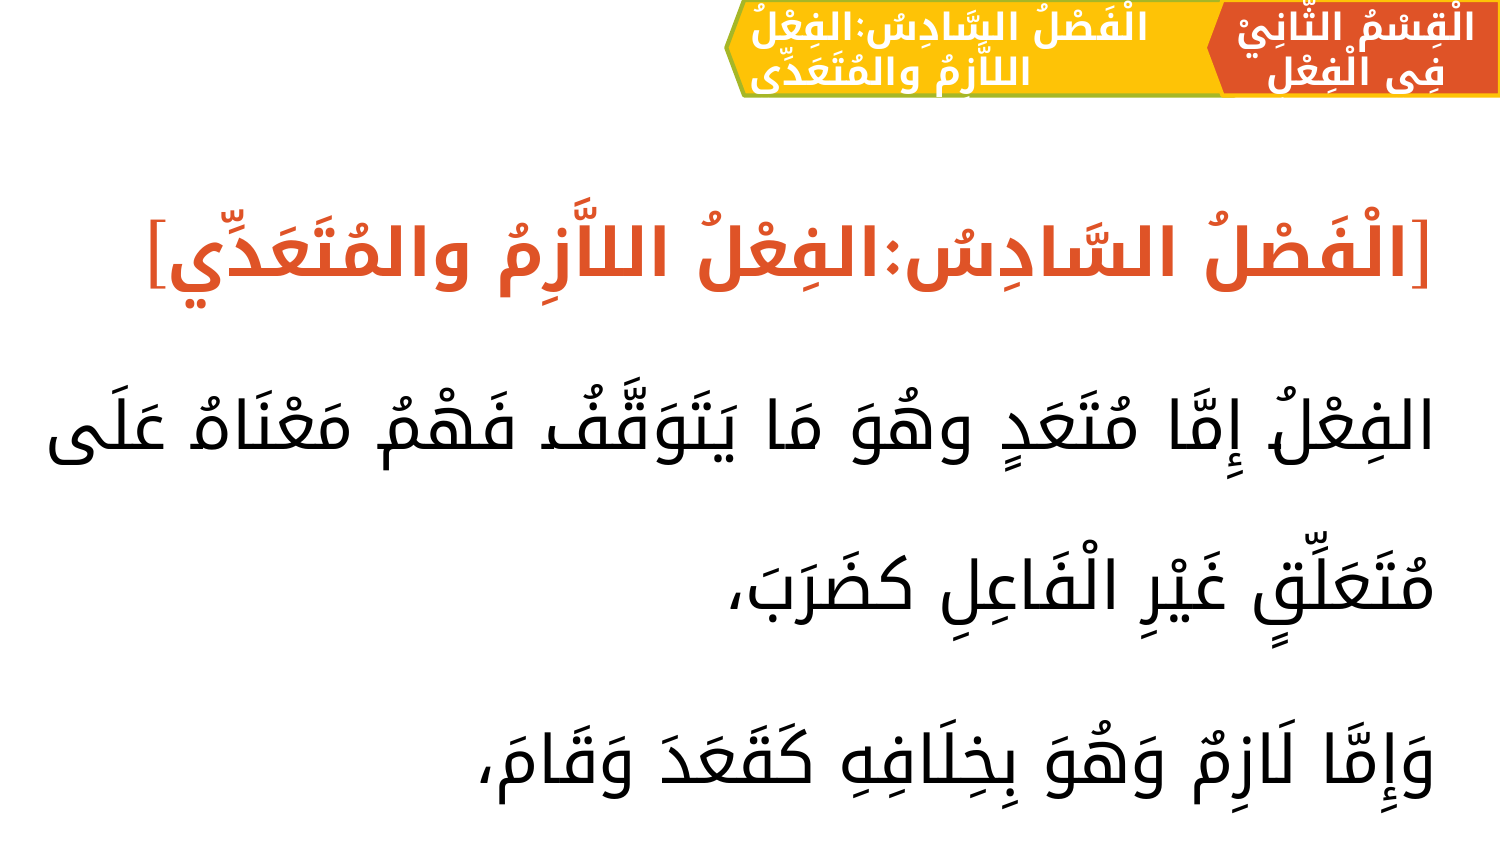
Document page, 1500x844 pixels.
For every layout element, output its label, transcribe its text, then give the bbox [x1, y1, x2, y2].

text_box الْفَصْلُ السَّادِسُ:الفِعْلُ اللاَّزِمُ والمُتَعَدِّي [724, 0, 1221, 98]
text_box الْقِسْمُ الثَّانِيْ فِي الْفِعْلِ [1202, 0, 1500, 98]
list [الْفَصْلُ السَّادِسُ:الفِعْلُ اللاَّزِمُ والمُتَعَدِّي] الفِعْلُ إِمَّا مُتَعَدٍ وهُوَ مَا يَتَوَقَّفُ فَهْمُ مَعْنَاهُ عَلَی مُتَعَلِّقٍ غَيْرِ الْفَاعِلِ كضَرَبَ، وَإِمَّا لَازِمٌ وَهُوَ بِخِلَافِهِ كَقَعَدَ وَقَامَ، [29, 102, 1471, 824]
